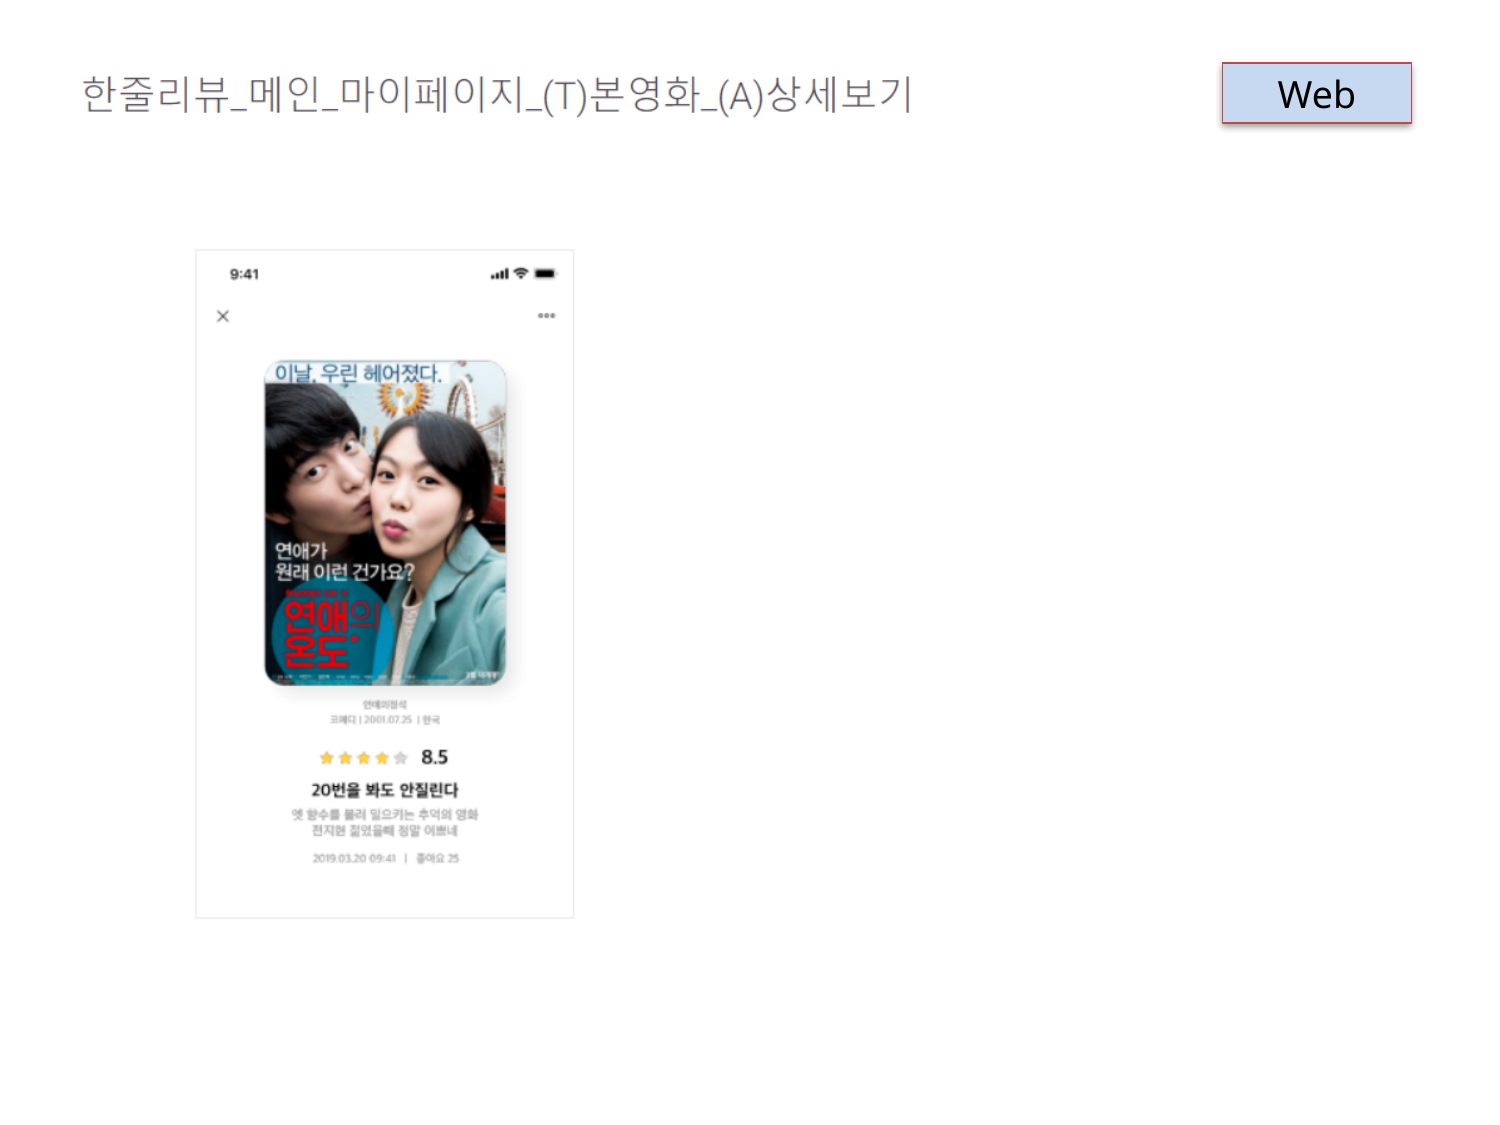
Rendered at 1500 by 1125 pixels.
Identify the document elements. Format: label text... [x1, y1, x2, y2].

picture [194, 241, 583, 925]
picture [52, 38, 945, 149]
text_box Web [1222, 62, 1412, 124]
